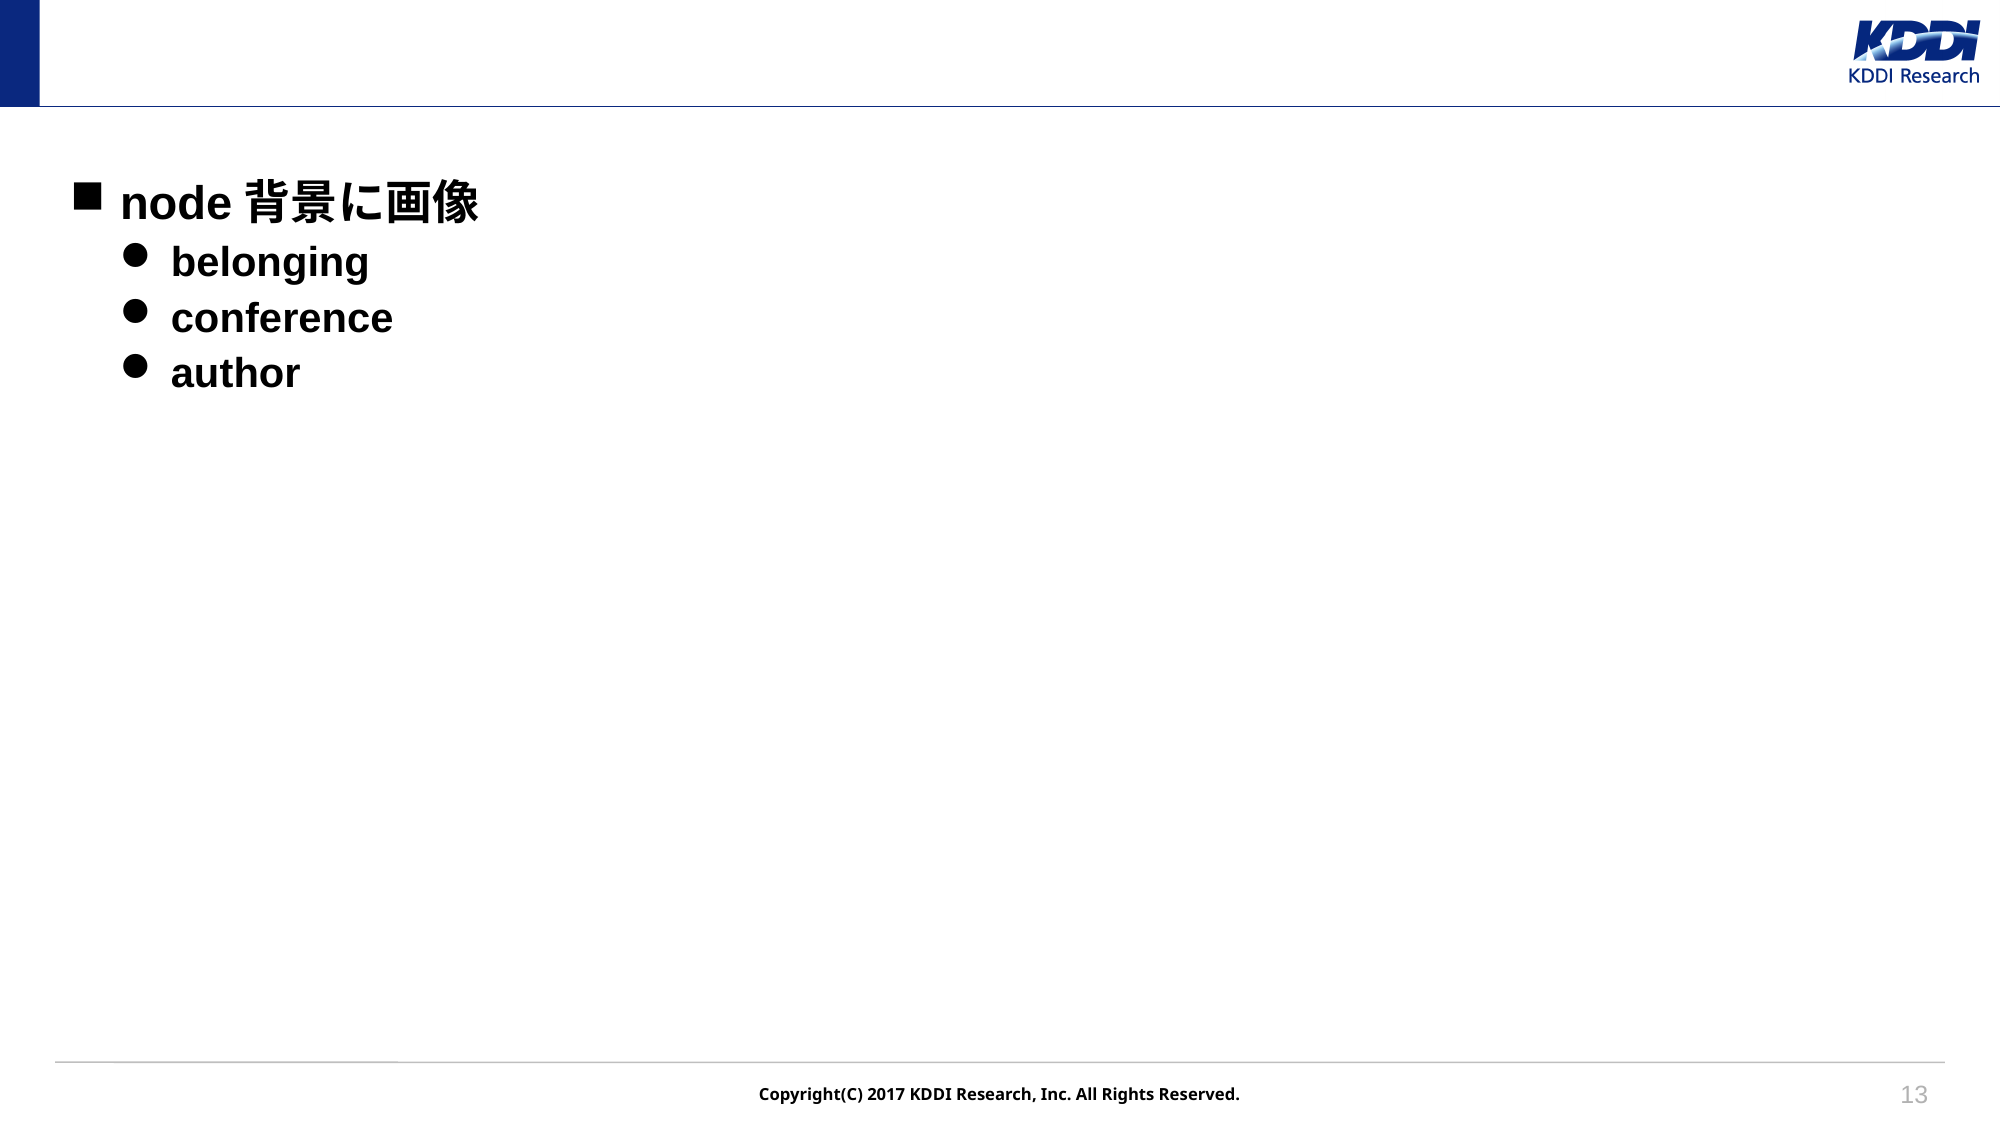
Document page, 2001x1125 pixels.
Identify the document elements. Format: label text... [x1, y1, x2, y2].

picture [1829, 0, 2000, 103]
slide_number 13 [1493, 1063, 1944, 1124]
list node背景に画像 belonging conference author [55, 171, 1945, 1038]
